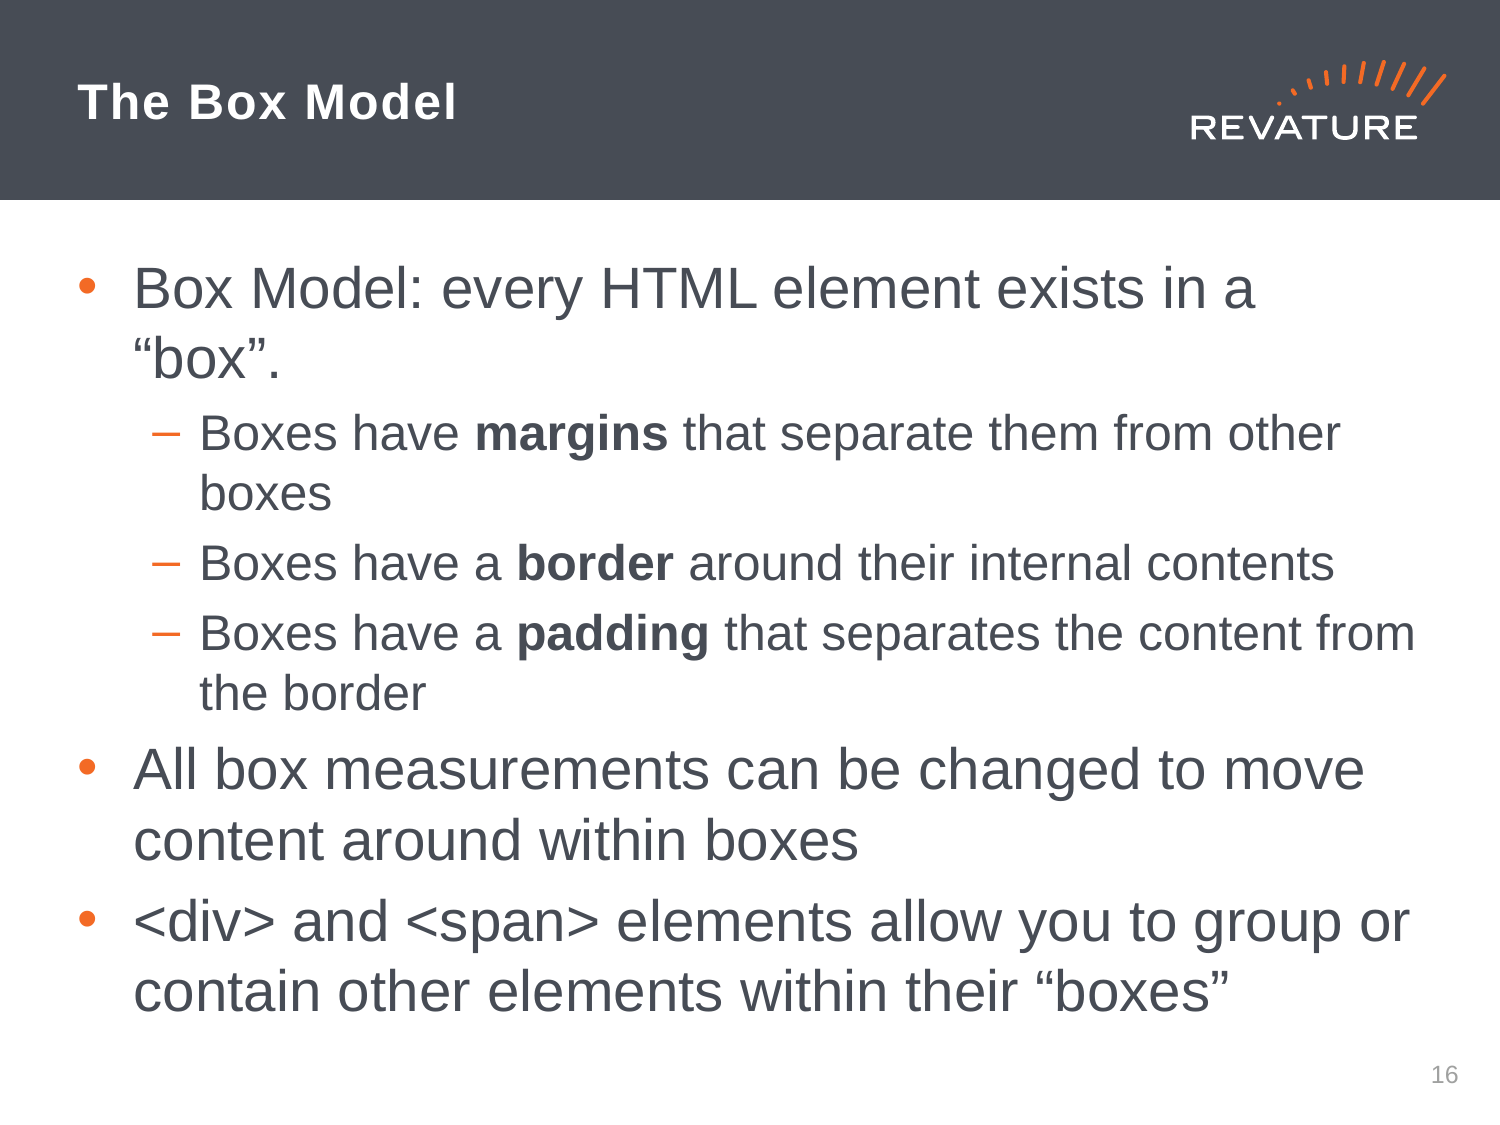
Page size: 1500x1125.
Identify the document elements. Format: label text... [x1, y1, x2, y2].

list Box Model: every HTML element exists in a “box”. Boxes have margins that separate them from other boxes Boxes have a border around their internal contents Boxes have a padding that separates the content from the border All box measurements can be changed to move content around within boxes <div> and <span> elements allow you to group or contain other elements within their “boxes” [62, 243, 1438, 1044]
slide_number 15 [1332, 1043, 1474, 1104]
title The Box Model [62, 0, 1084, 200]
